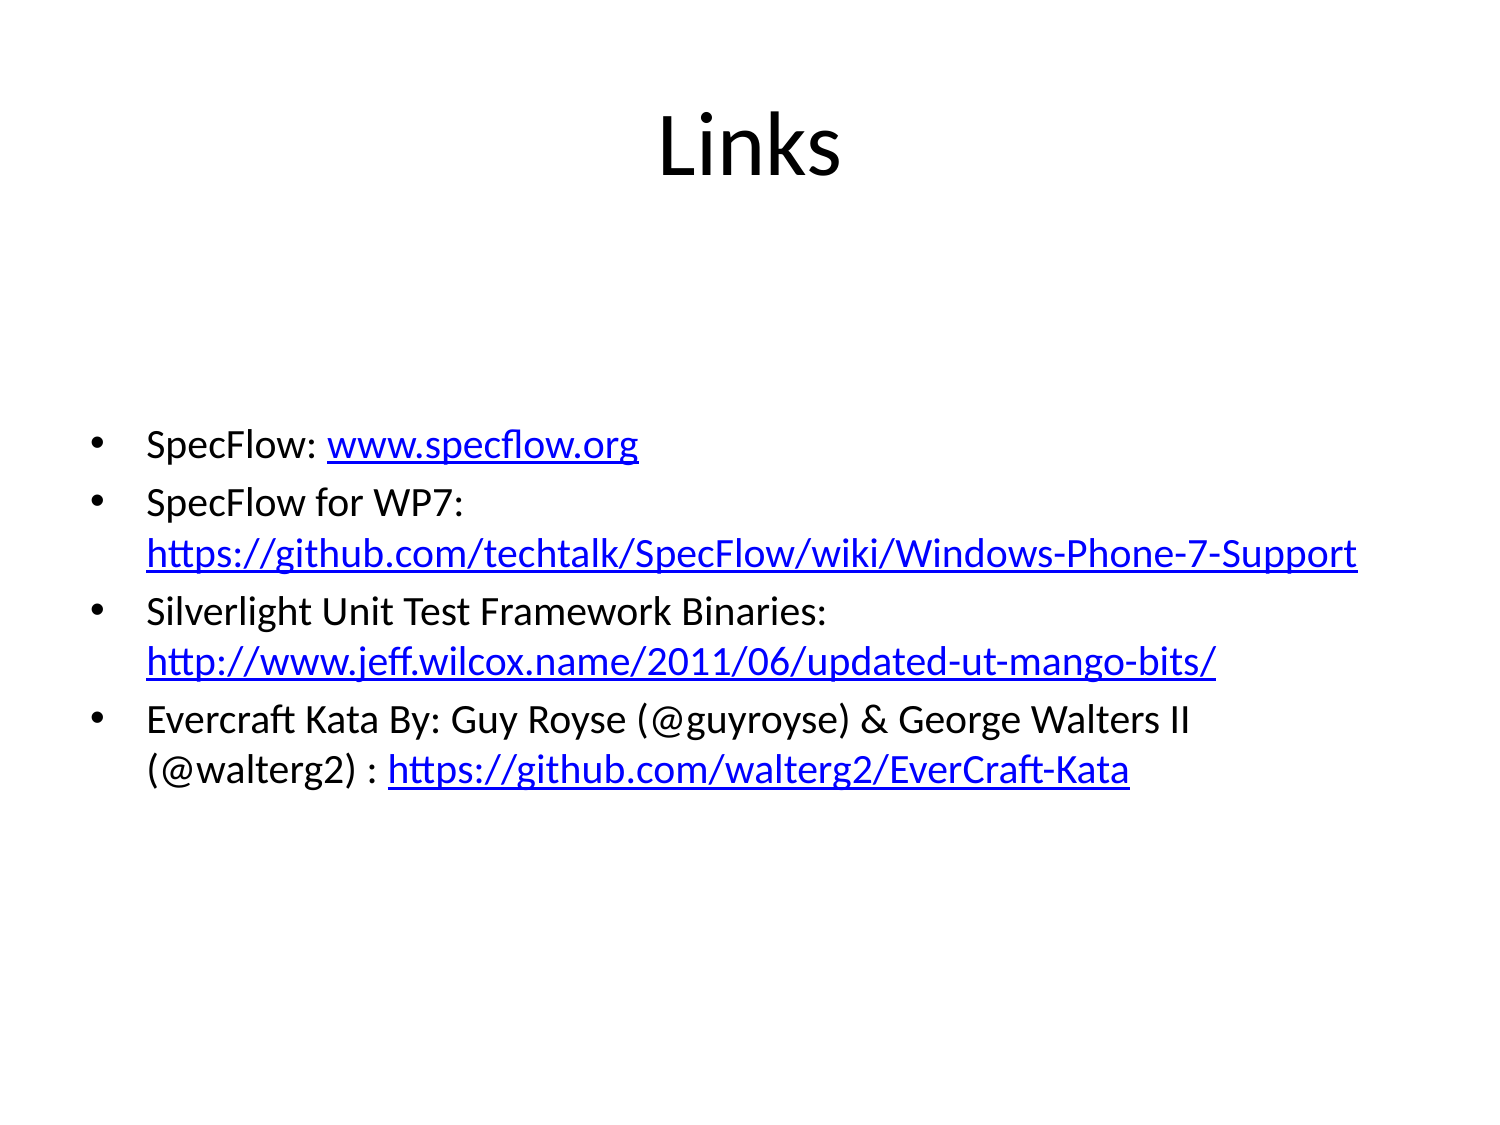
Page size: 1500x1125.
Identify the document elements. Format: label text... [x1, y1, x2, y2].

list SpecFlow: www.specflow.org SpecFlow for WP7: https://github.com/techtalk/SpecFlow/wiki/Windows-Phone-7-Support Silverlight Unit Test Framework Binaries: http://www.jeff.wilcox.name/2011/06/updated-ut-mango-bits/ Evercraft Kata By: Guy Royse (@guyroyse) & George Walters II (@walterg2) : https://github.com/walterg2/EverCraft-Kata [75, 262, 1425, 1005]
title Links [75, 45, 1425, 233]
